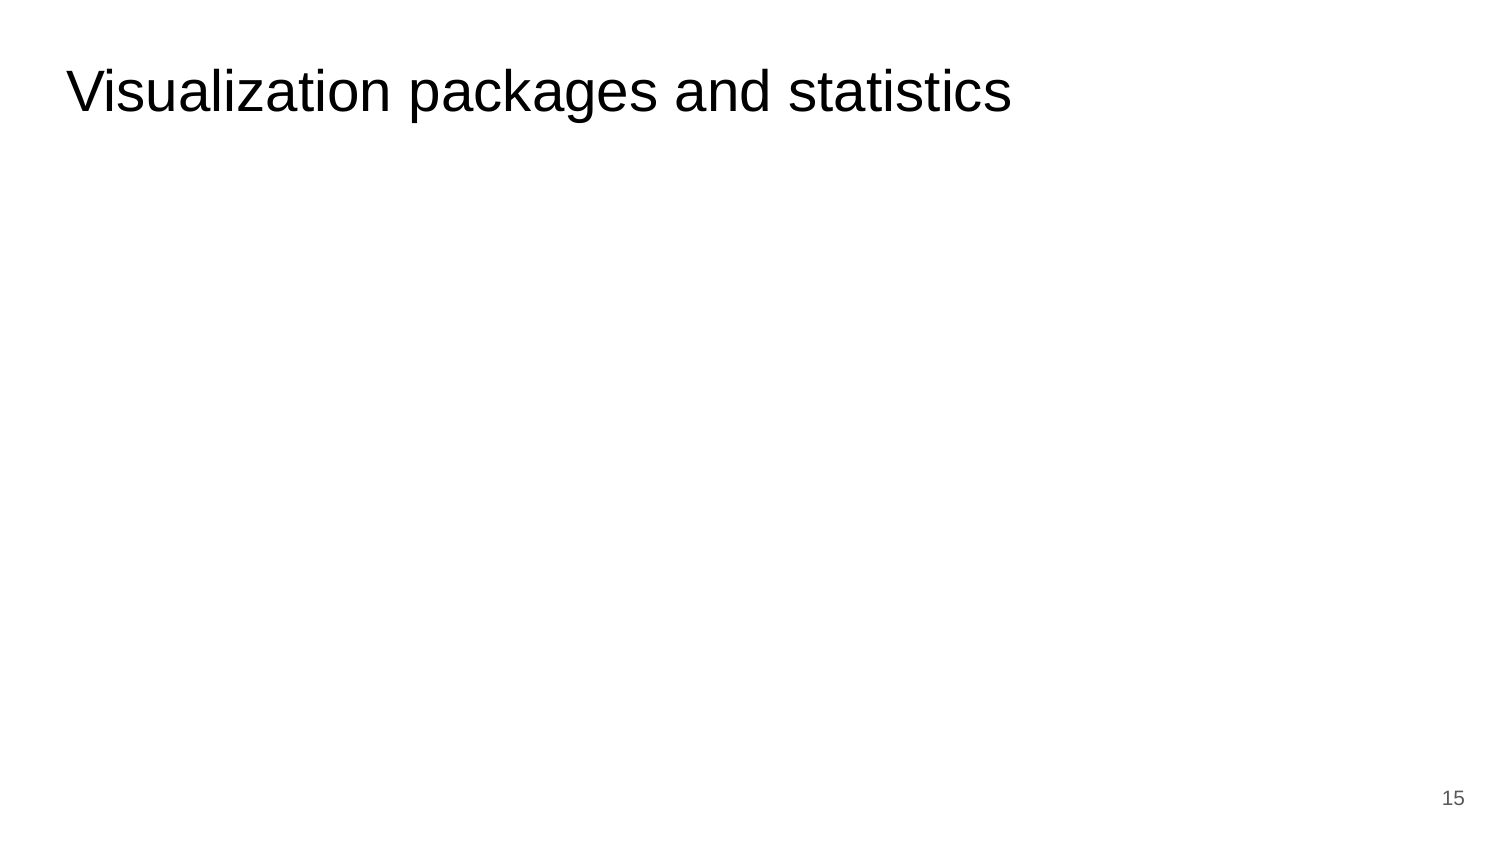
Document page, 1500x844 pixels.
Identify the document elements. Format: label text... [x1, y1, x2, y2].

title Visualization packages and statistics [51, 38, 1449, 133]
slide_number ‹#› [1389, 764, 1480, 830]
